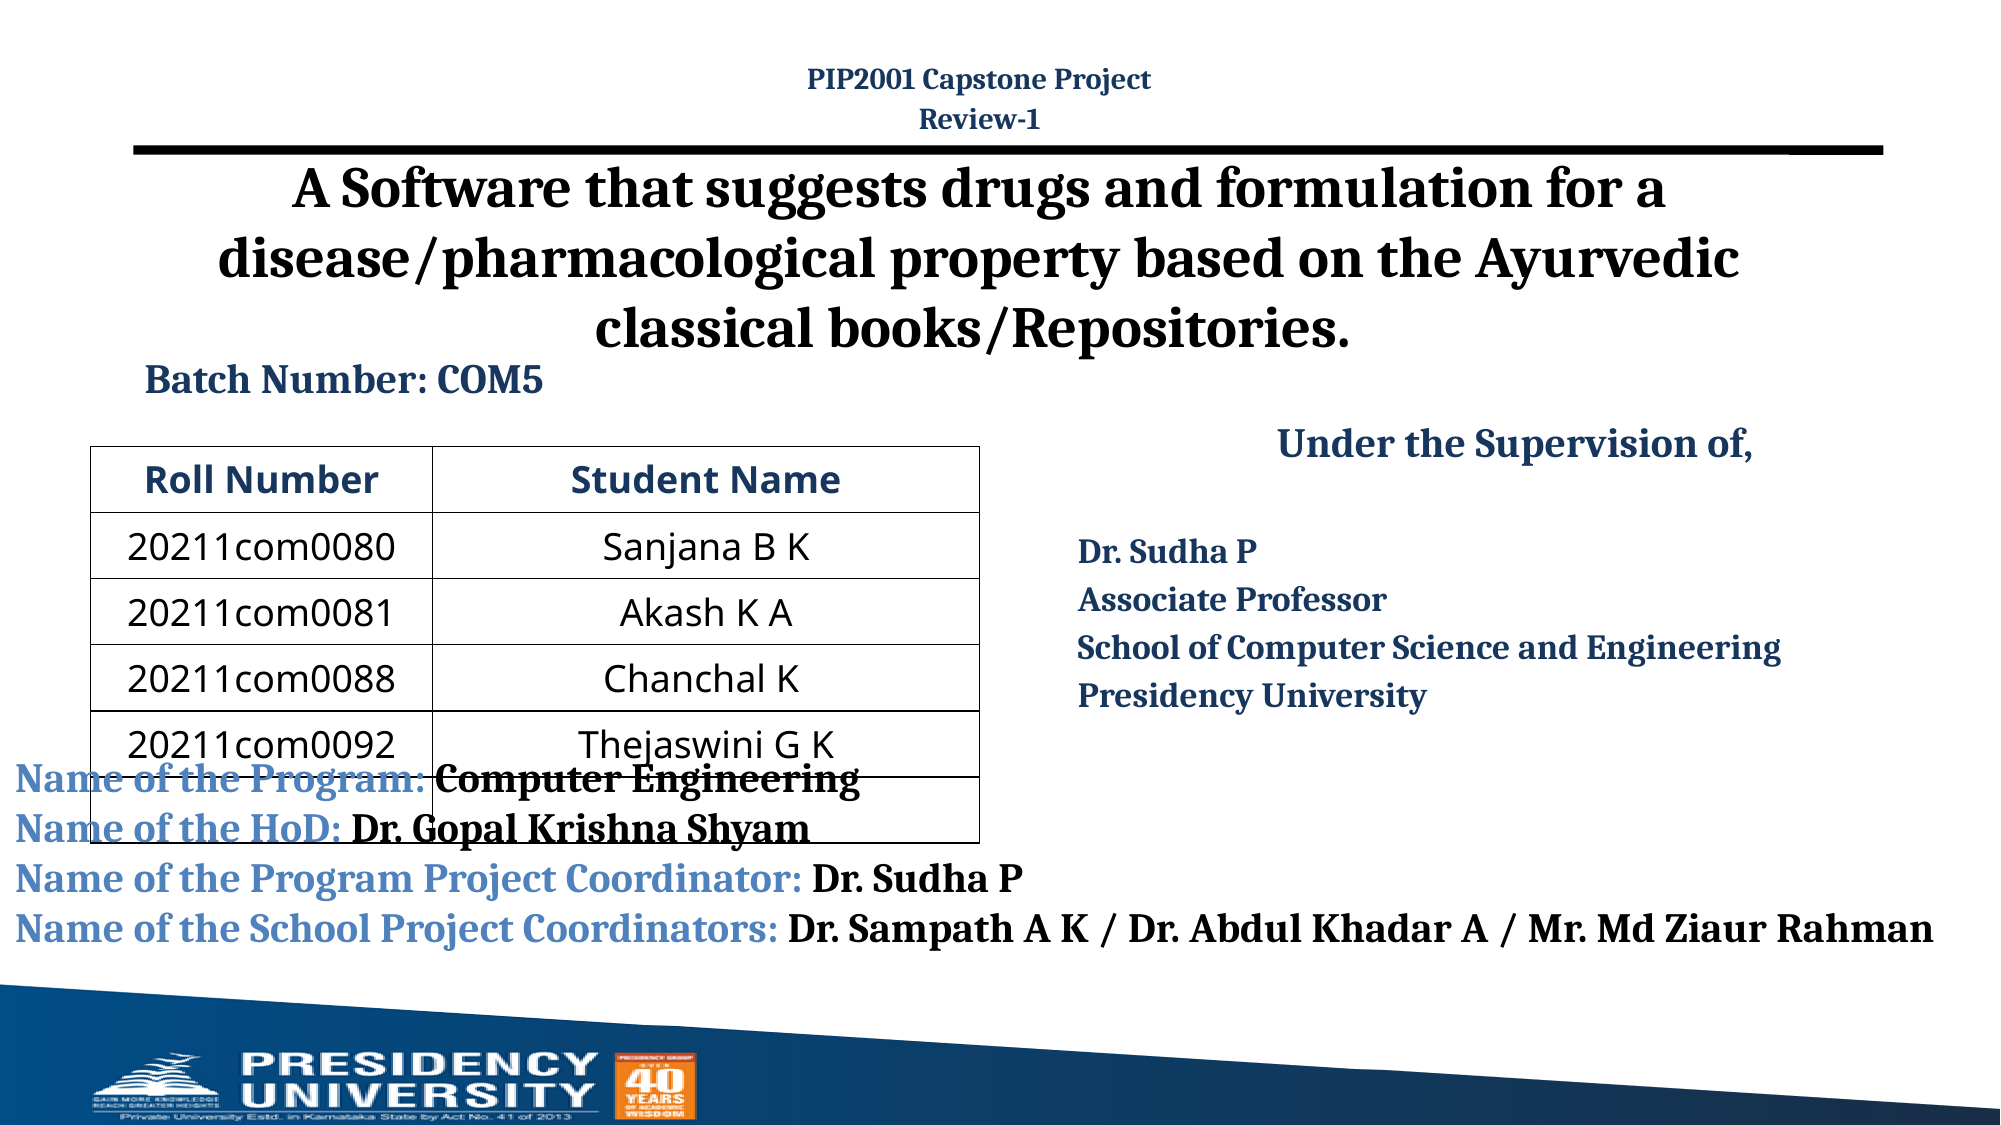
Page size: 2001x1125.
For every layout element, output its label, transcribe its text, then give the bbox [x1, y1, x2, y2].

table_cell Sanjana B K [433, 513, 979, 578]
table_cell Akash K A [433, 579, 979, 644]
table_cell Thejaswini G K [433, 712, 979, 743]
text_box Name of the Program: Computer Engineering Name of the HoD: Dr. Gopal Krishna Shyam Name of the Program Project Coordinator: Dr. Sudha P Name of the School Project Coordinators: Dr. Sampath A K / Dr. Abdul Khadar A / Mr. Md Ziaur Rahman [0, 743, 2000, 1000]
table_cell 20211com0081 [91, 579, 432, 644]
table_cell 20211com0088 [91, 645, 432, 710]
text_box Under the Supervision of, Dr. Sudha P Associate Professor School of Computer Science and Engineering Presidency University [1062, 412, 1968, 743]
table_cell 20211com0080 [91, 513, 432, 578]
subtitle Batch Number: COM5 [129, 344, 781, 436]
table_header Roll Number [91, 447, 432, 512]
table_cell Chanchal K [433, 645, 979, 710]
text_box PIP2001 Capstone Project Review-1 [653, 54, 1306, 146]
table_header Student Name [433, 447, 979, 512]
picture [0, 1000, 2000, 1125]
title A Software that suggests drugs and formulation for a disease/pharmacological property based on the Ayurvedic classical books/Repositories. [129, 175, 1830, 334]
table_cell 20211com0092 [91, 712, 432, 743]
